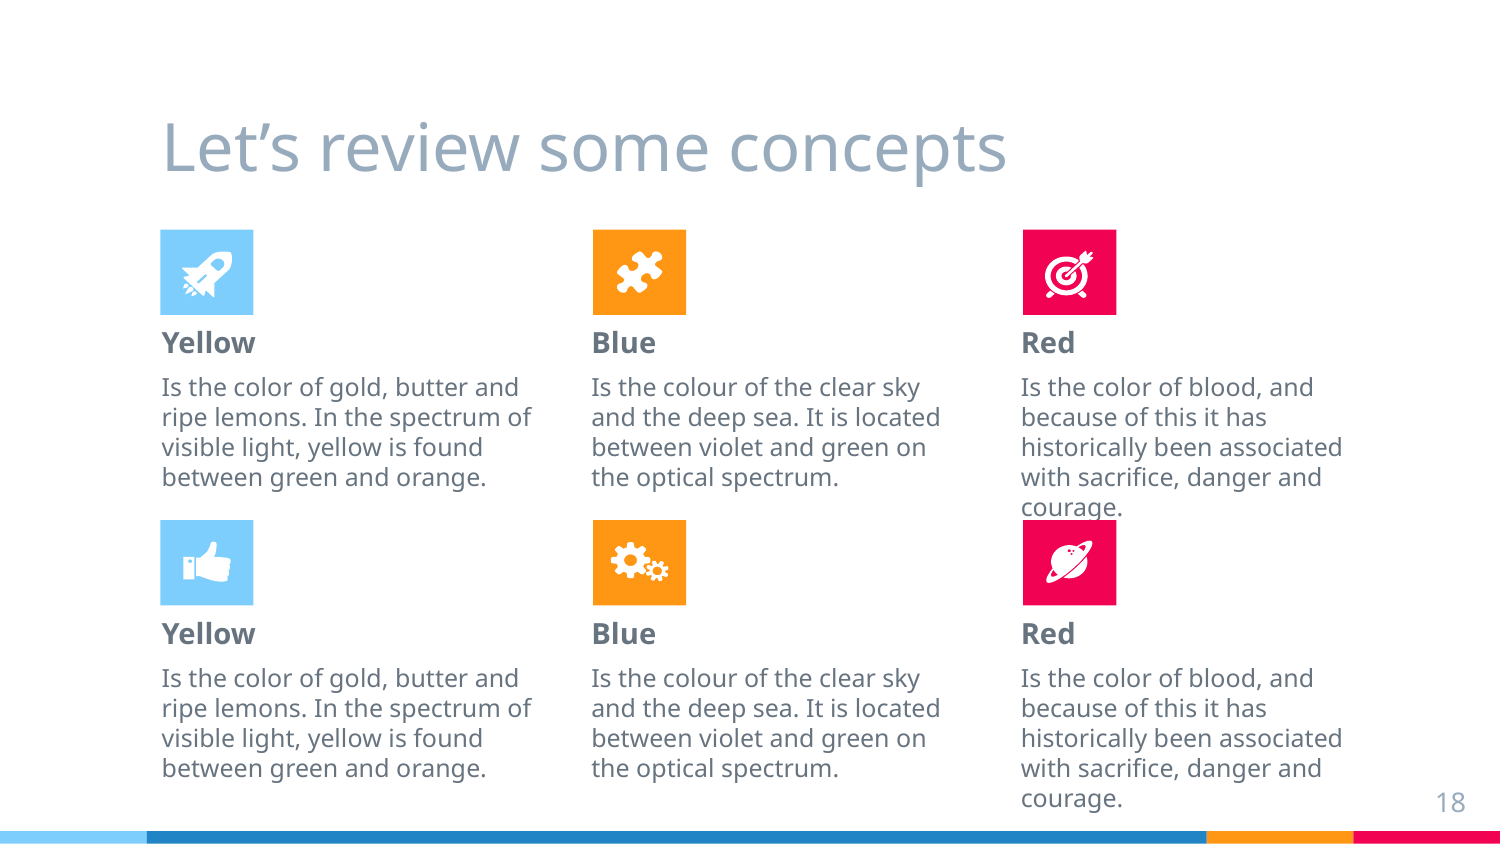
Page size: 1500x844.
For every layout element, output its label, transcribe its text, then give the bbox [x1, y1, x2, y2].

slide_number 18 [1391, 770, 1482, 822]
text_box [181, 251, 233, 298]
list Yellow Is the color of gold, butter and ripe lemons. In the spectrum of visible light, yellow is found between green and orange. [146, 309, 556, 524]
text_box [160, 520, 254, 606]
title Let’s review some concepts [146, 58, 1207, 200]
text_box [1044, 250, 1094, 299]
text_box [593, 520, 687, 606]
text_box [160, 229, 254, 315]
list Blue Is the colour of the clear sky and the deep sea. It is located between violet and green on the optical spectrum. [576, 309, 985, 524]
text_box [593, 229, 687, 315]
list Red Is the color of blood, and because of this it has historically been associated with sacrifice, danger and courage. [1005, 600, 1415, 815]
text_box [1046, 540, 1093, 584]
list Blue Is the colour of the clear sky and the deep sea. It is located between violet and green on the optical spectrum. [576, 600, 985, 815]
text_box [1023, 229, 1117, 315]
text_box [1023, 520, 1117, 606]
list Yellow Is the color of gold, butter and ripe lemons. In the spectrum of visible light, yellow is found between green and orange. [146, 600, 556, 815]
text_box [183, 541, 231, 582]
list Red Is the color of blood, and because of this it has historically been associated with sacrifice, danger and courage. [1005, 309, 1415, 524]
text_box [617, 251, 663, 293]
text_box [610, 541, 669, 582]
